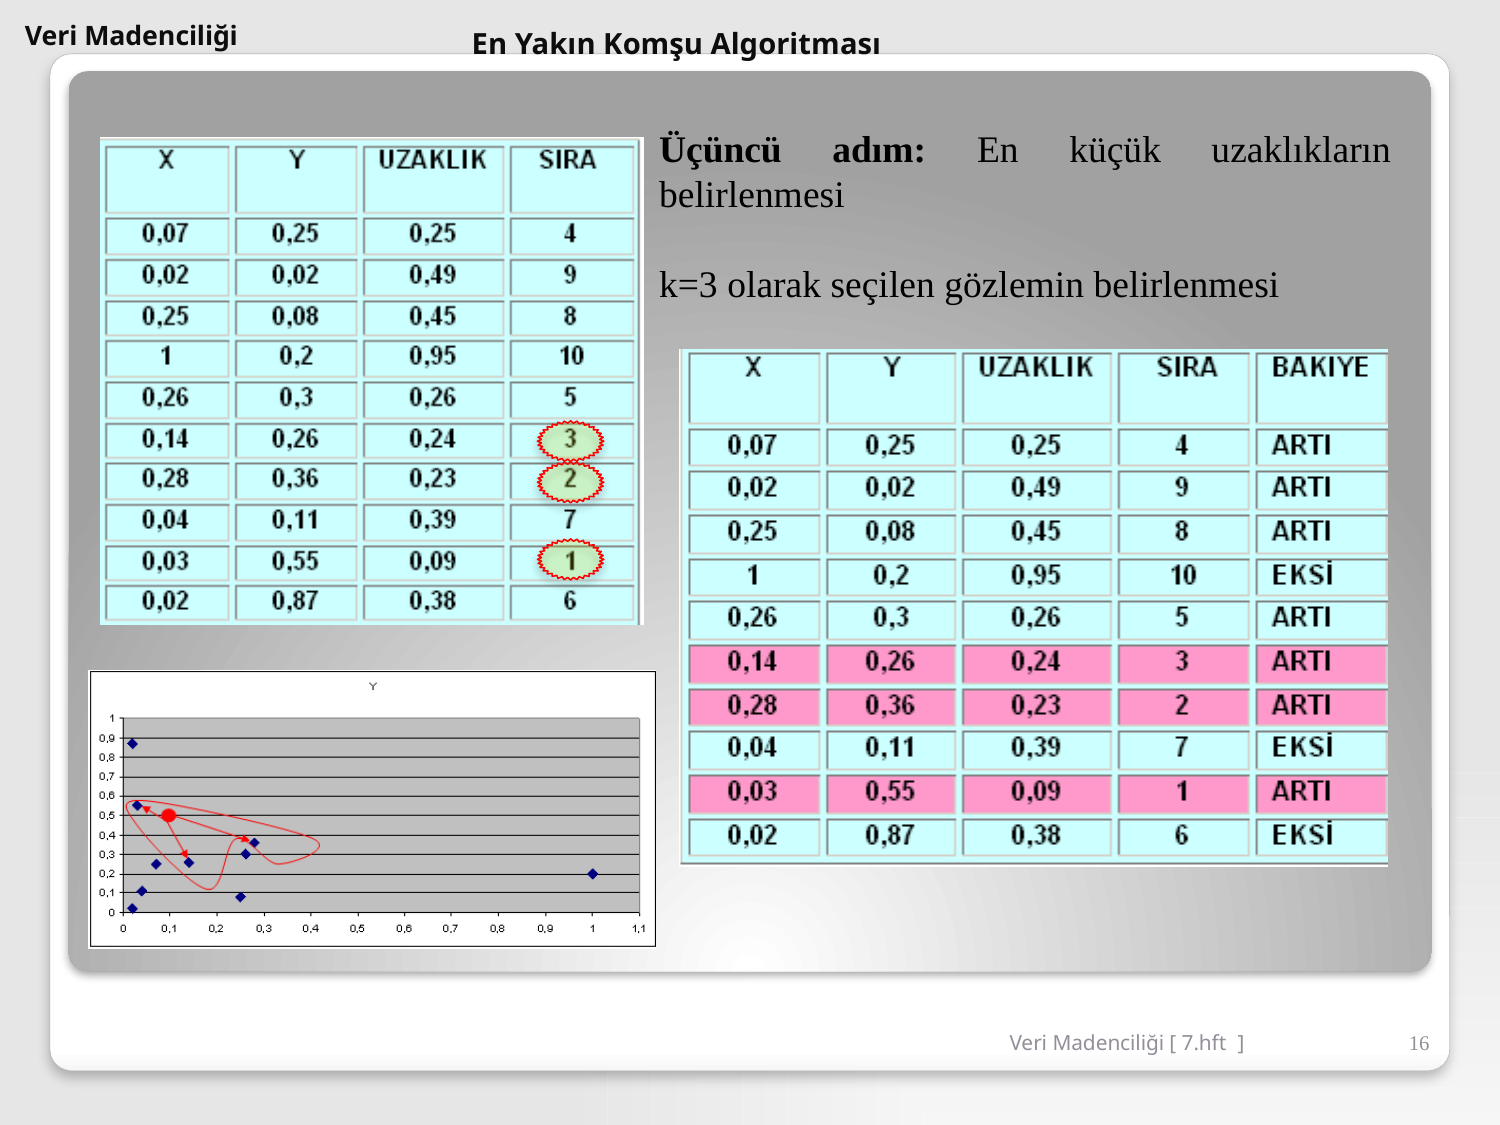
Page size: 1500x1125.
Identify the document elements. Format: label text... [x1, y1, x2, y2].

picture [678, 349, 1389, 868]
footer Veri Madenciliği [ 7.hft ] [994, 1002, 1370, 1063]
picture [100, 136, 644, 625]
text_box En Yakın Komşu Algoritması [456, 18, 1325, 68]
picture [88, 670, 656, 949]
text_box Veri Madenciliği [10, 11, 1353, 59]
slide_number 16 [1370, 1002, 1445, 1063]
text_box Üçüncü adım: En küçük uzaklıkların belirlenmesi k=3 olarak seçilen gözlemin belirlenmesi [644, 117, 1407, 402]
